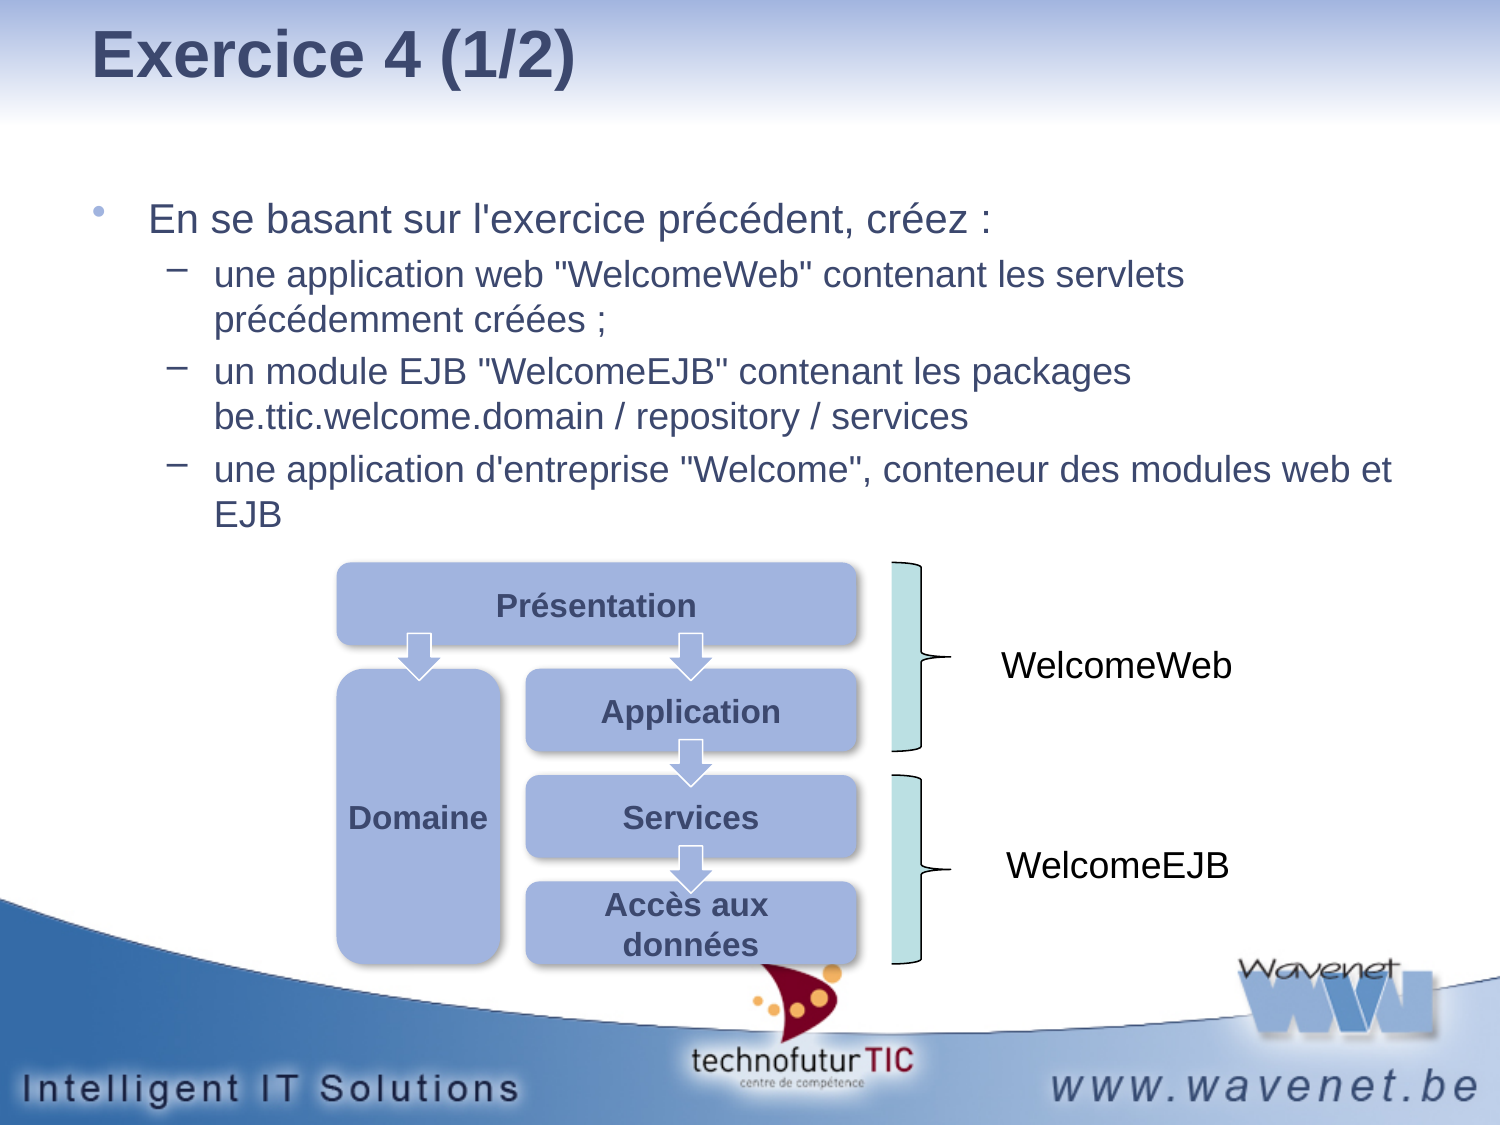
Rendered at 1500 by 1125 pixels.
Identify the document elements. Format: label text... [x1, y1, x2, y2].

title Exercice 4 (1/2) [76, 0, 1428, 103]
text_box Accès aux données [525, 881, 857, 965]
text_box Services [525, 775, 857, 858]
text_box [891, 775, 951, 964]
text_box [395, 633, 443, 681]
text_box [667, 845, 715, 894]
text_box [667, 633, 715, 681]
text_box WelcomeEJB [991, 834, 1311, 894]
text_box [891, 562, 951, 752]
text_box Domaine [336, 668, 501, 965]
picture [0, 210, 1500, 1125]
text_box WelcomeWeb [986, 633, 1306, 694]
list En se basant sur l'exercice précédent, créez : une application web "WelcomeWeb" contenant les servlets précédemment créées ; un module EJB "WelcomeEJB" contenant les packages be.ttic.welcome.domain / repository / services une application d'entreprise "Welcome", conteneur des modules web et EJB [76, 184, 1428, 929]
text_box Présentation [336, 562, 857, 646]
text_box [667, 739, 715, 787]
text_box Application [525, 668, 857, 752]
